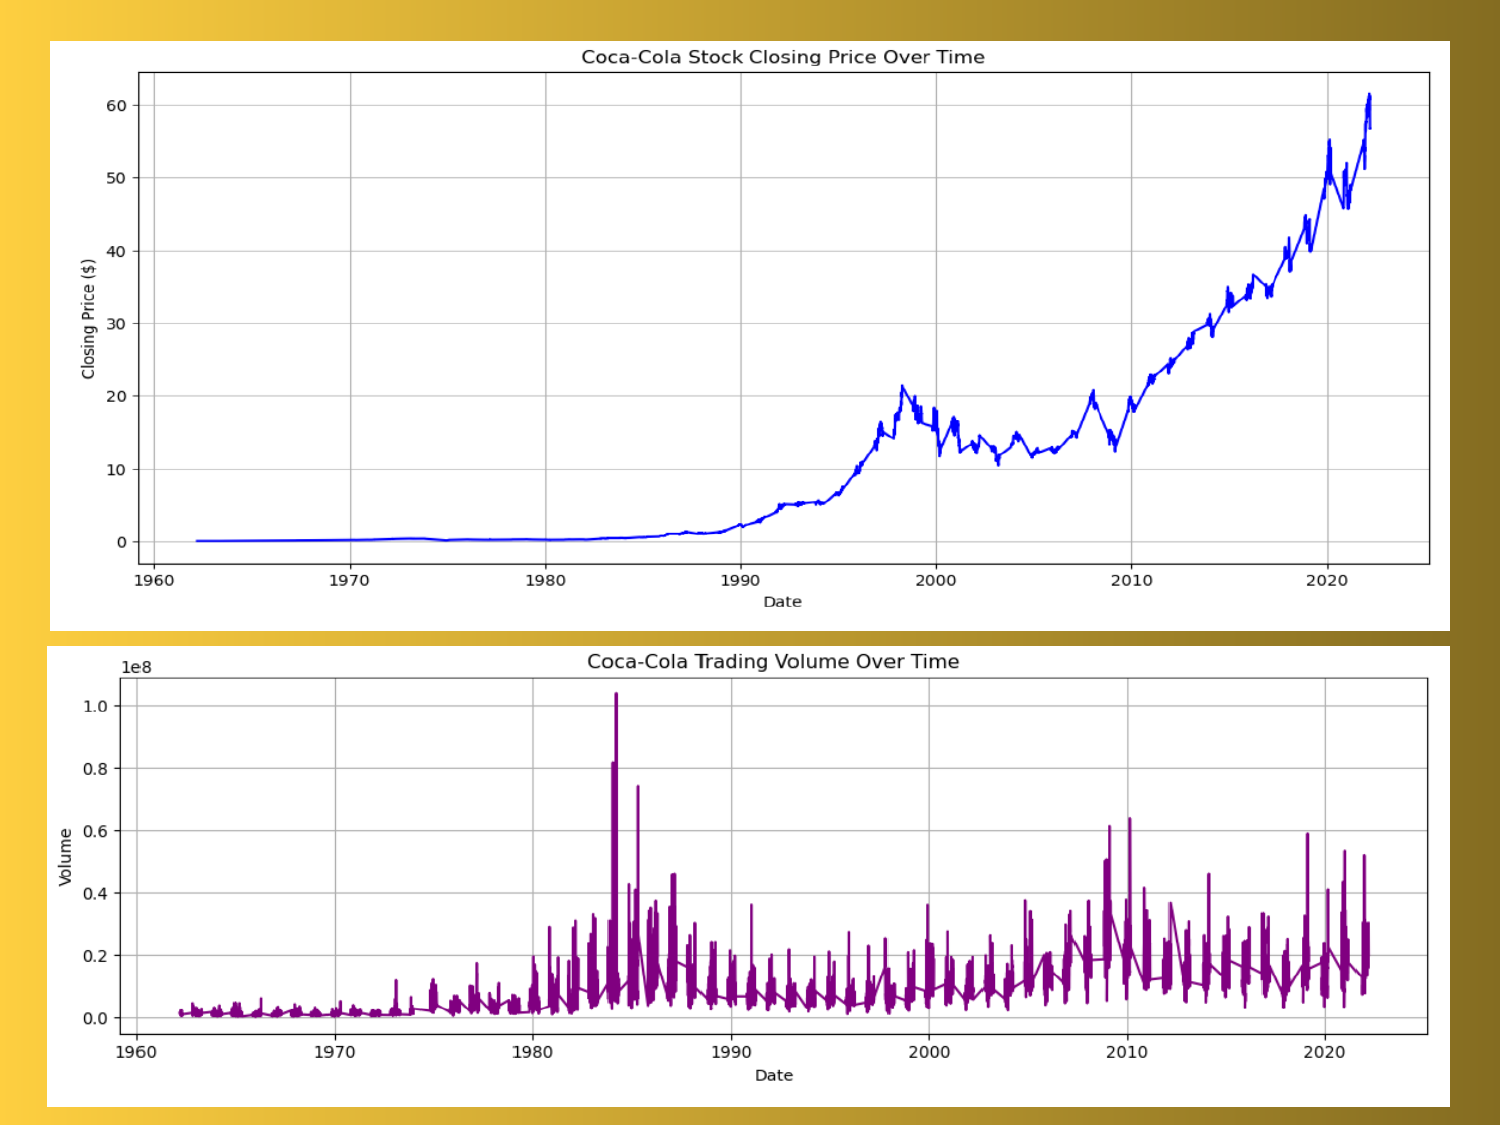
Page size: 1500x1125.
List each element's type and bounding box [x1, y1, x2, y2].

picture [47, 645, 1450, 1108]
picture [50, 41, 1450, 632]
